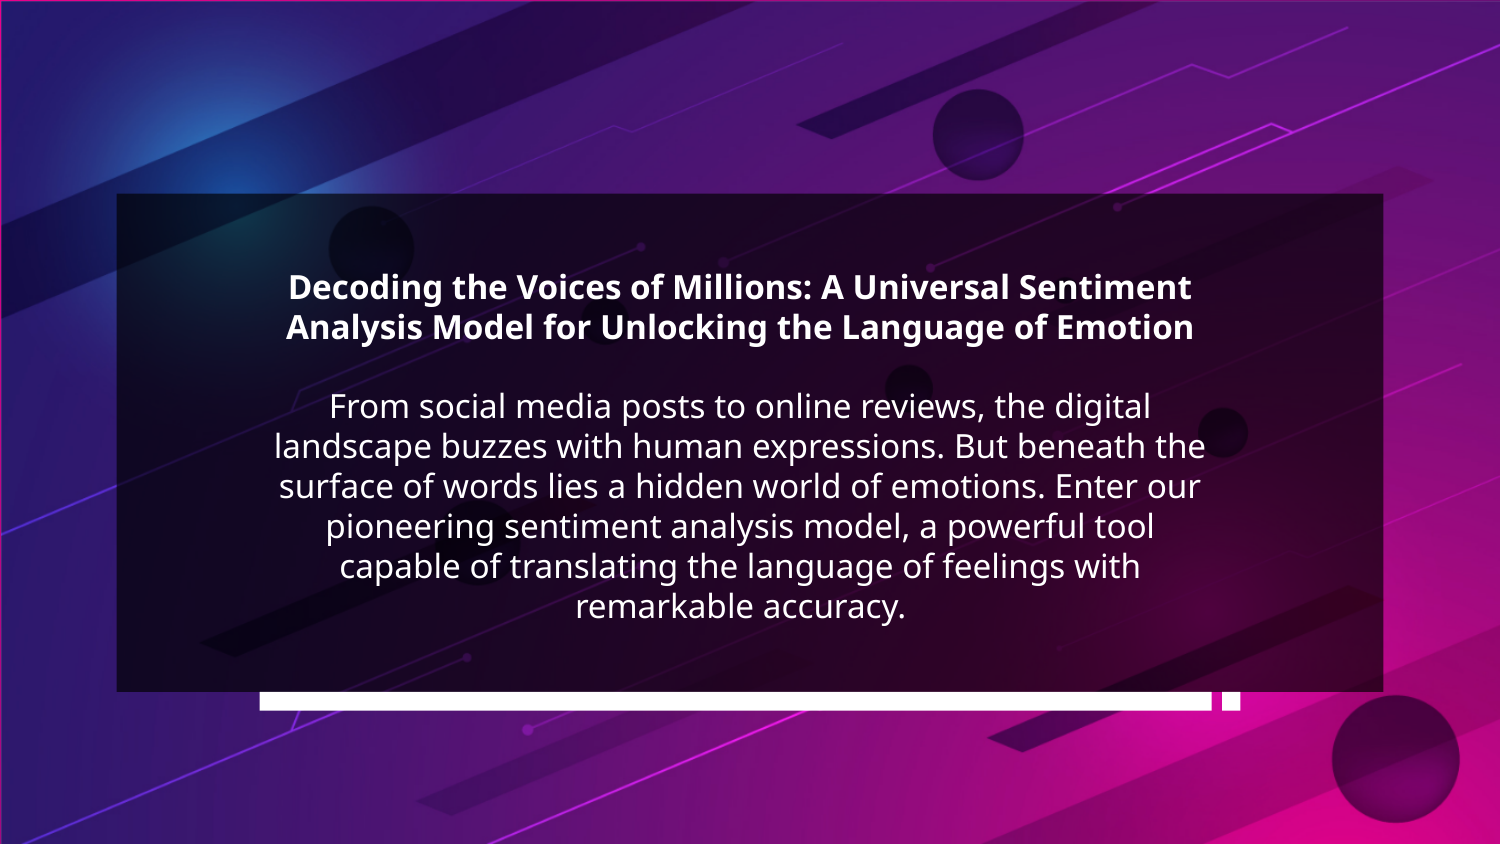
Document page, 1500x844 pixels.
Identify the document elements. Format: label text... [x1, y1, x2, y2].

subtitle Decoding the Voices of Millions: A Universal Sentiment Analysis Model for Unlocking the Language of Emotion From social media posts to online reviews, the digital landscape buzzes with human expressions. But beneath the surface of words lies a hidden world of emotions. Enter our pioneering sentiment analysis model, a powerful tool capable of translating the language of feelings with remarkable accuracy. [250, 203, 1232, 641]
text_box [259, 691, 1241, 711]
picture [2, 2, 1500, 844]
